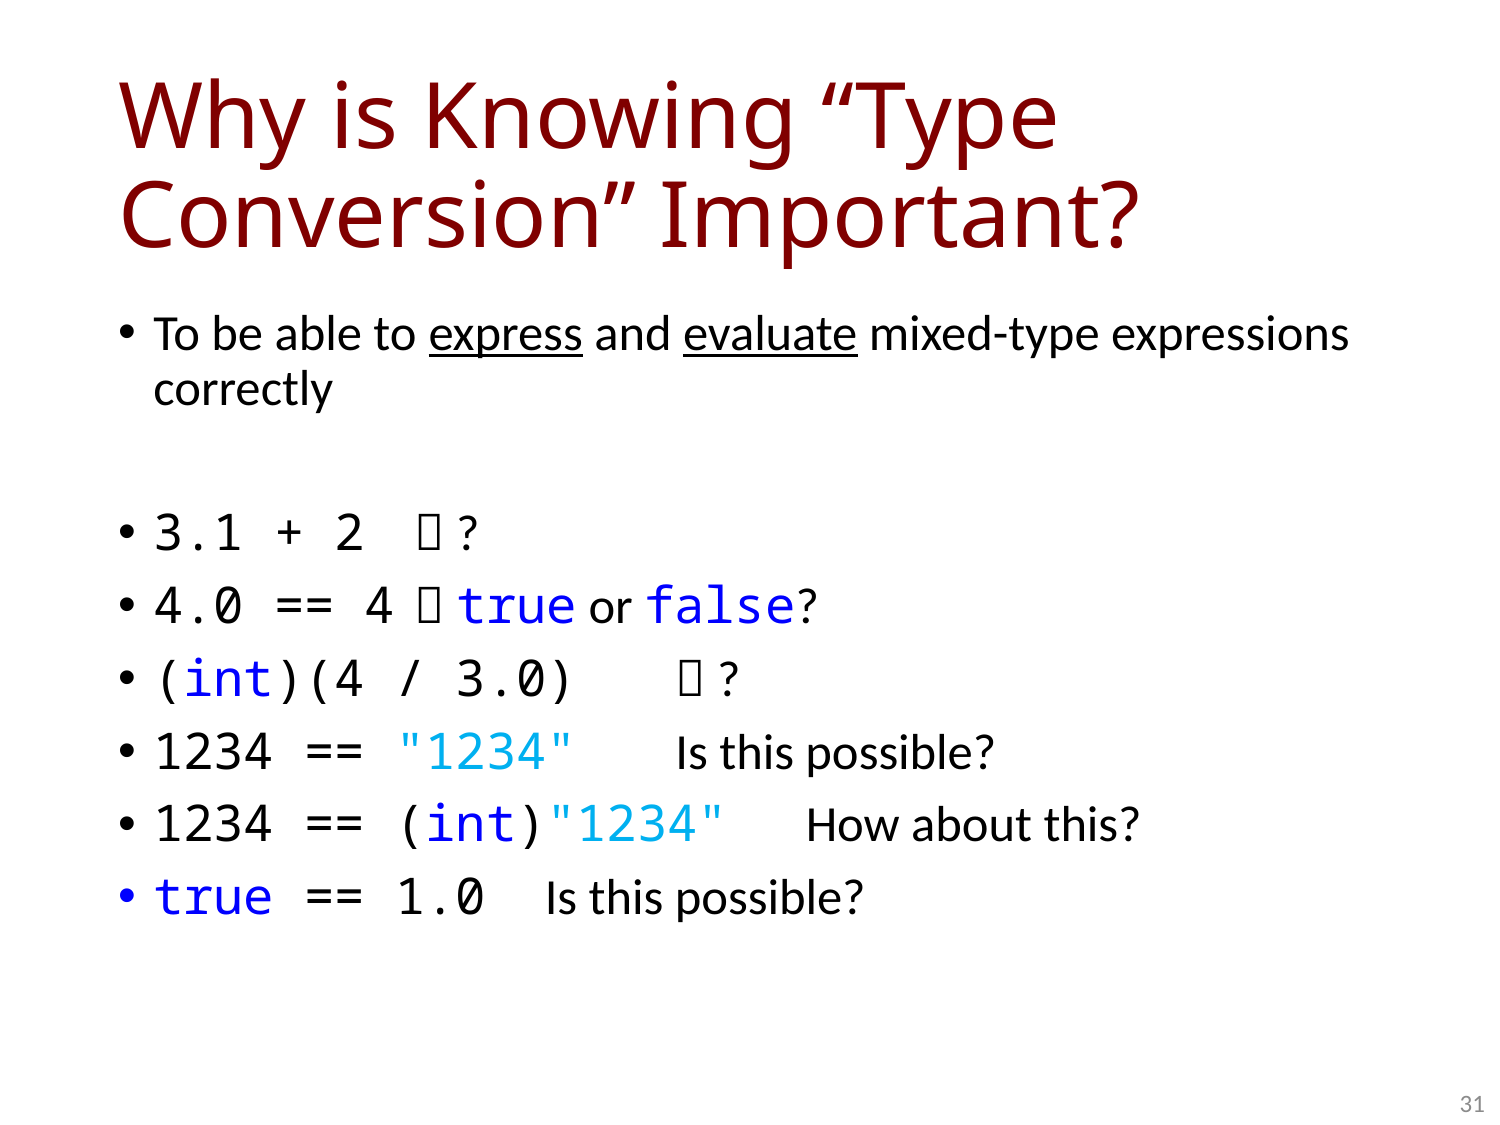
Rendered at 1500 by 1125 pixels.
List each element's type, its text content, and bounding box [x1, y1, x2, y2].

list To be able to express and evaluate mixed-type expressions correctly 3.1 + 2  ? 4.0 == 4  true or false? (int)(4 / 3.0)  ? 1234 == "1234" Is this possible? 1234 == (int)"1234" How about this? true == 1.0 Is this possible? [103, 299, 1397, 938]
title Why is Knowing “Type Conversion” Important? [103, 59, 1397, 278]
slide_number 31 [1162, 1065, 1500, 1125]
